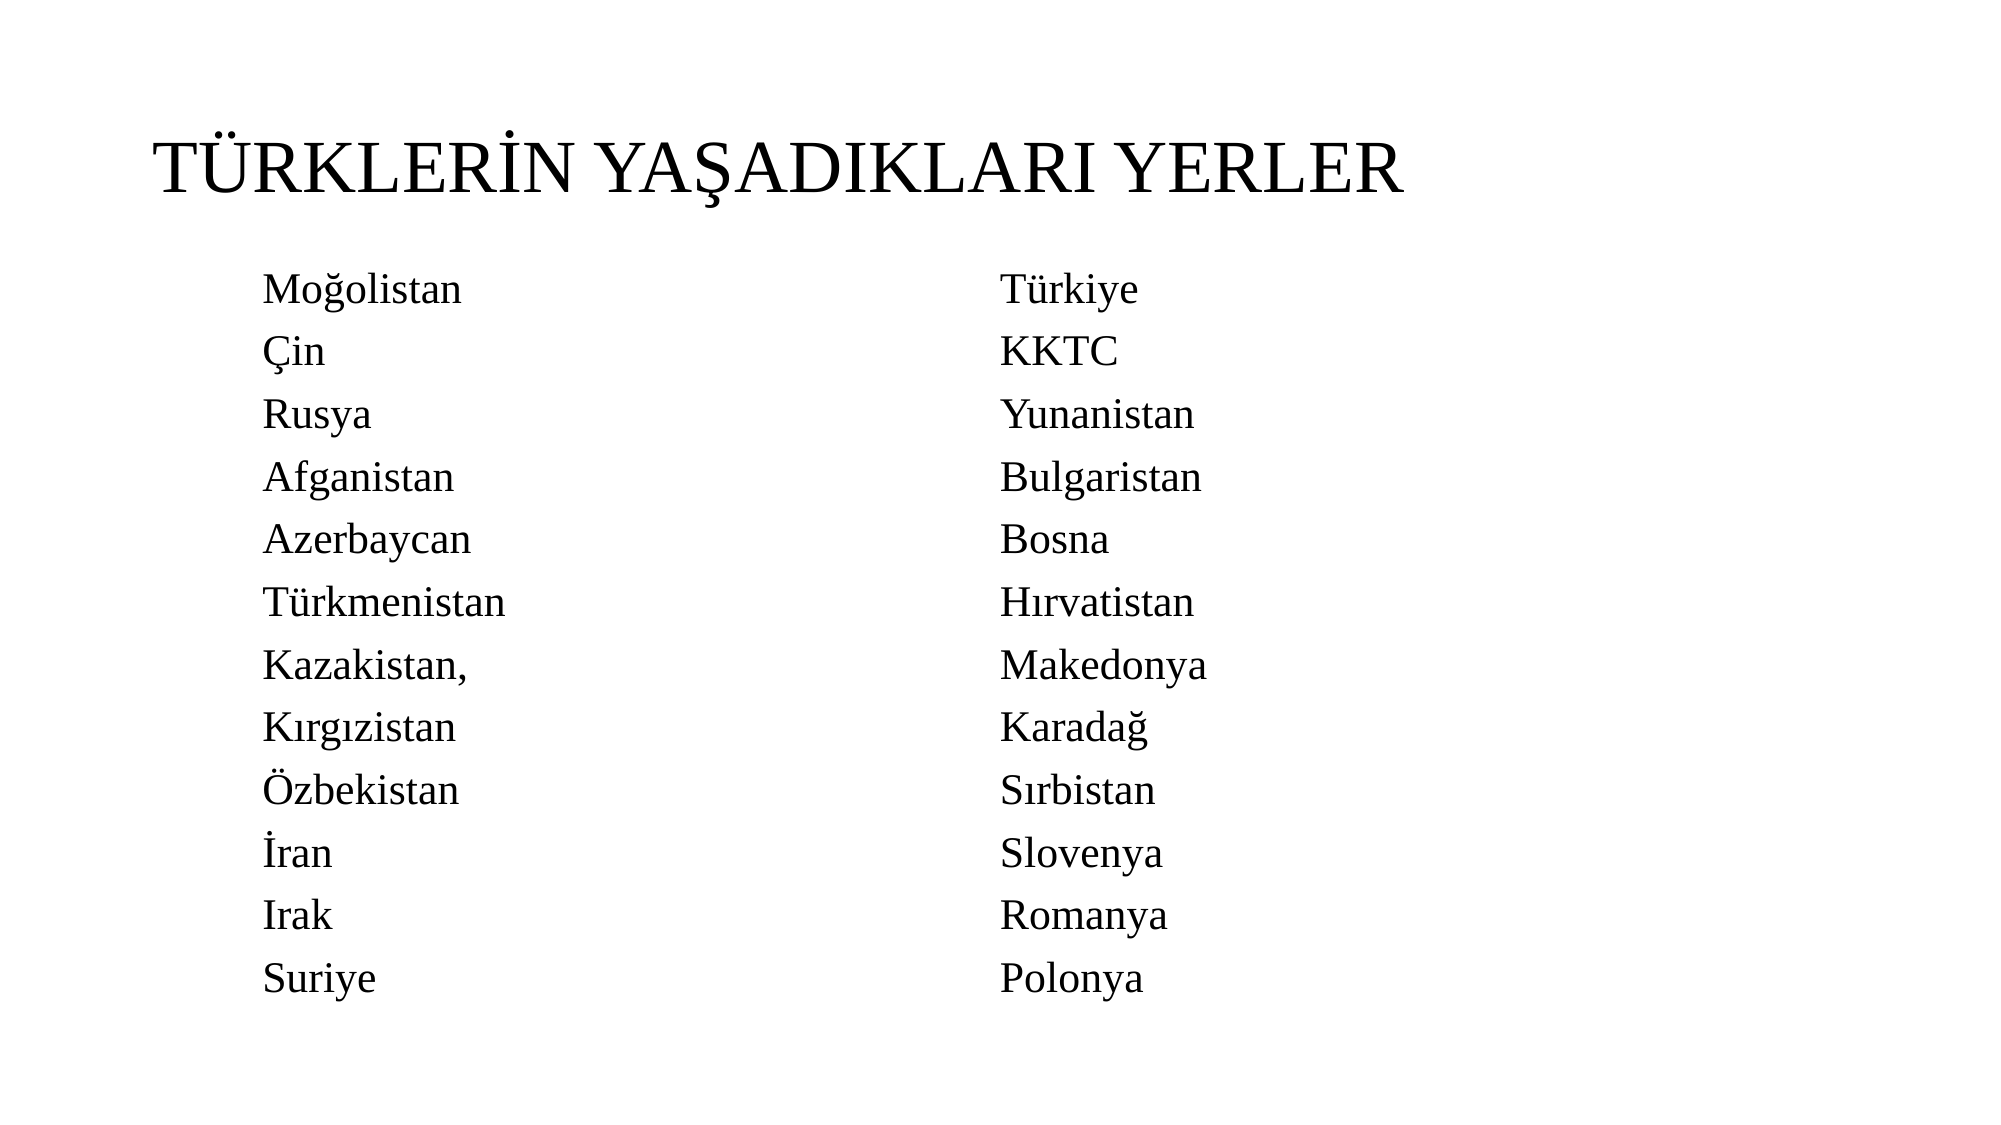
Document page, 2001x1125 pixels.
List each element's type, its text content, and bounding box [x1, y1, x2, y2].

title TÜRKLERİN YAŞADIKLARI YERLER [137, 59, 1863, 258]
list Moğolistan Çin Rusya Afganistan Azerbaycan Türkmenistan Kazakistan, Kırgızistan Özbekistan İran Irak Suriye Türkiye KKTC Yunanistan Bulgaristan Bosna Hırvatistan Makedonya Karadağ Sırbistan Slovenya Romanya Polonya [137, 258, 1863, 1014]
